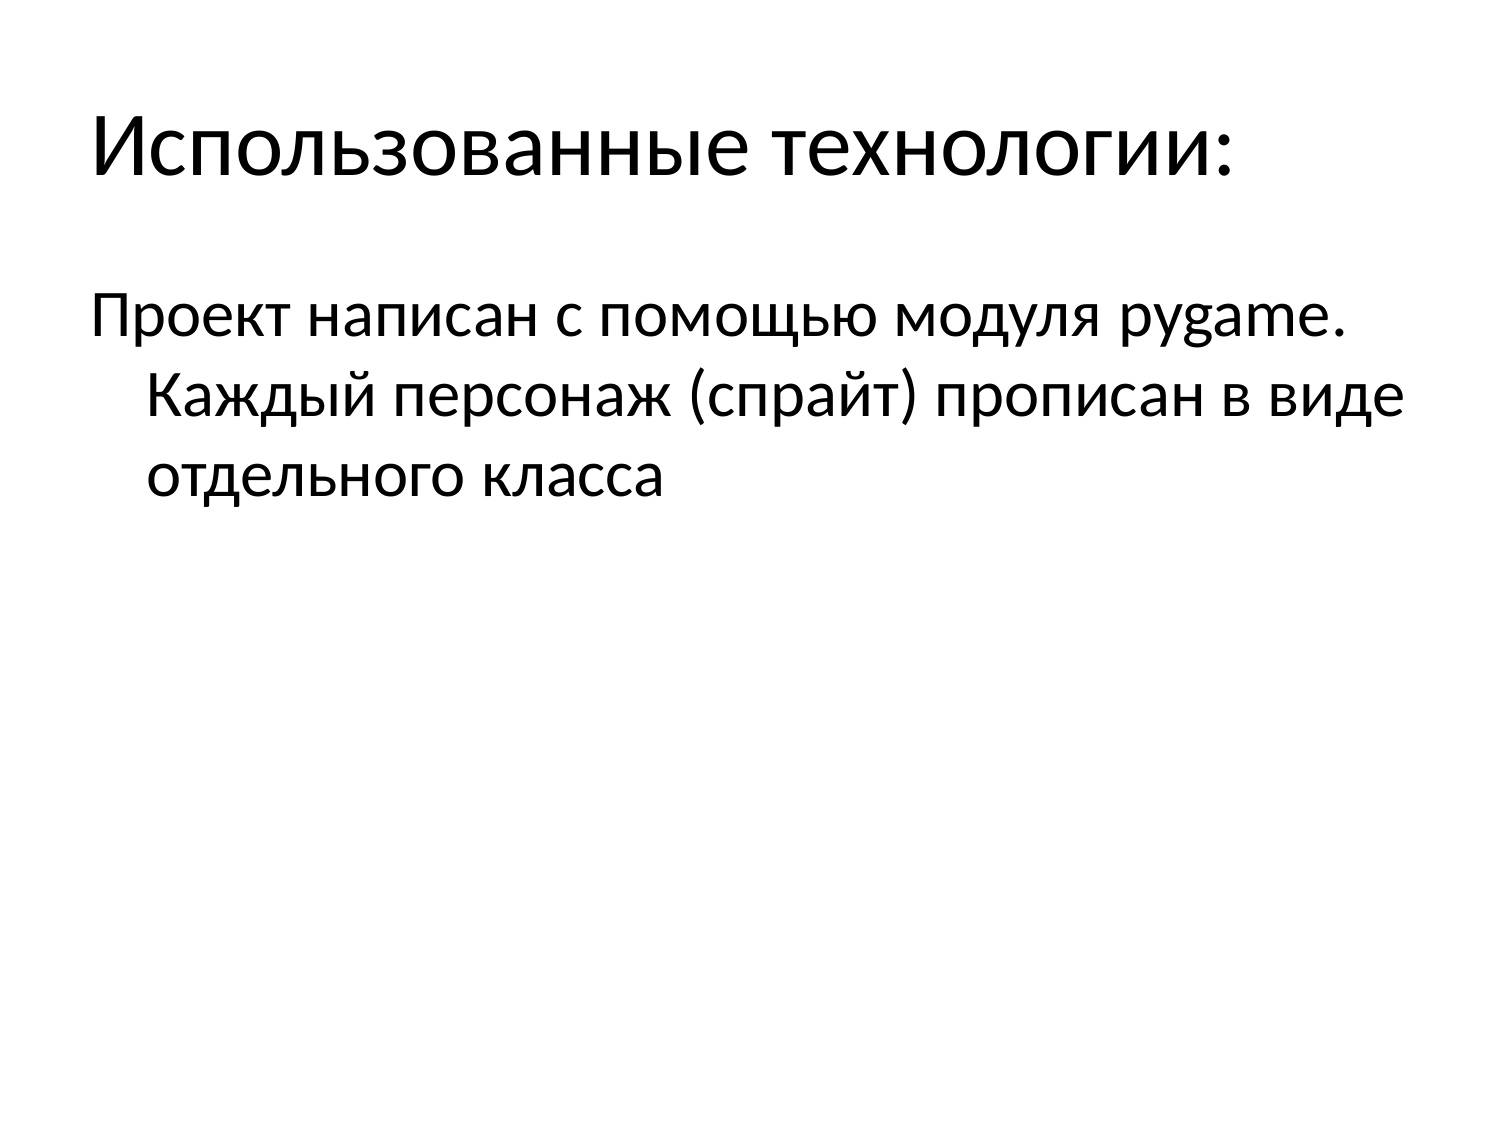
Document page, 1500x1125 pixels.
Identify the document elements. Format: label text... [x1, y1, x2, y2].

list Проект написан с помощью модуля pygame. Каждый персонаж (спрайт) прописан в виде отдельного класса [75, 262, 1425, 1005]
title Использованные технологии: [75, 45, 1425, 233]
